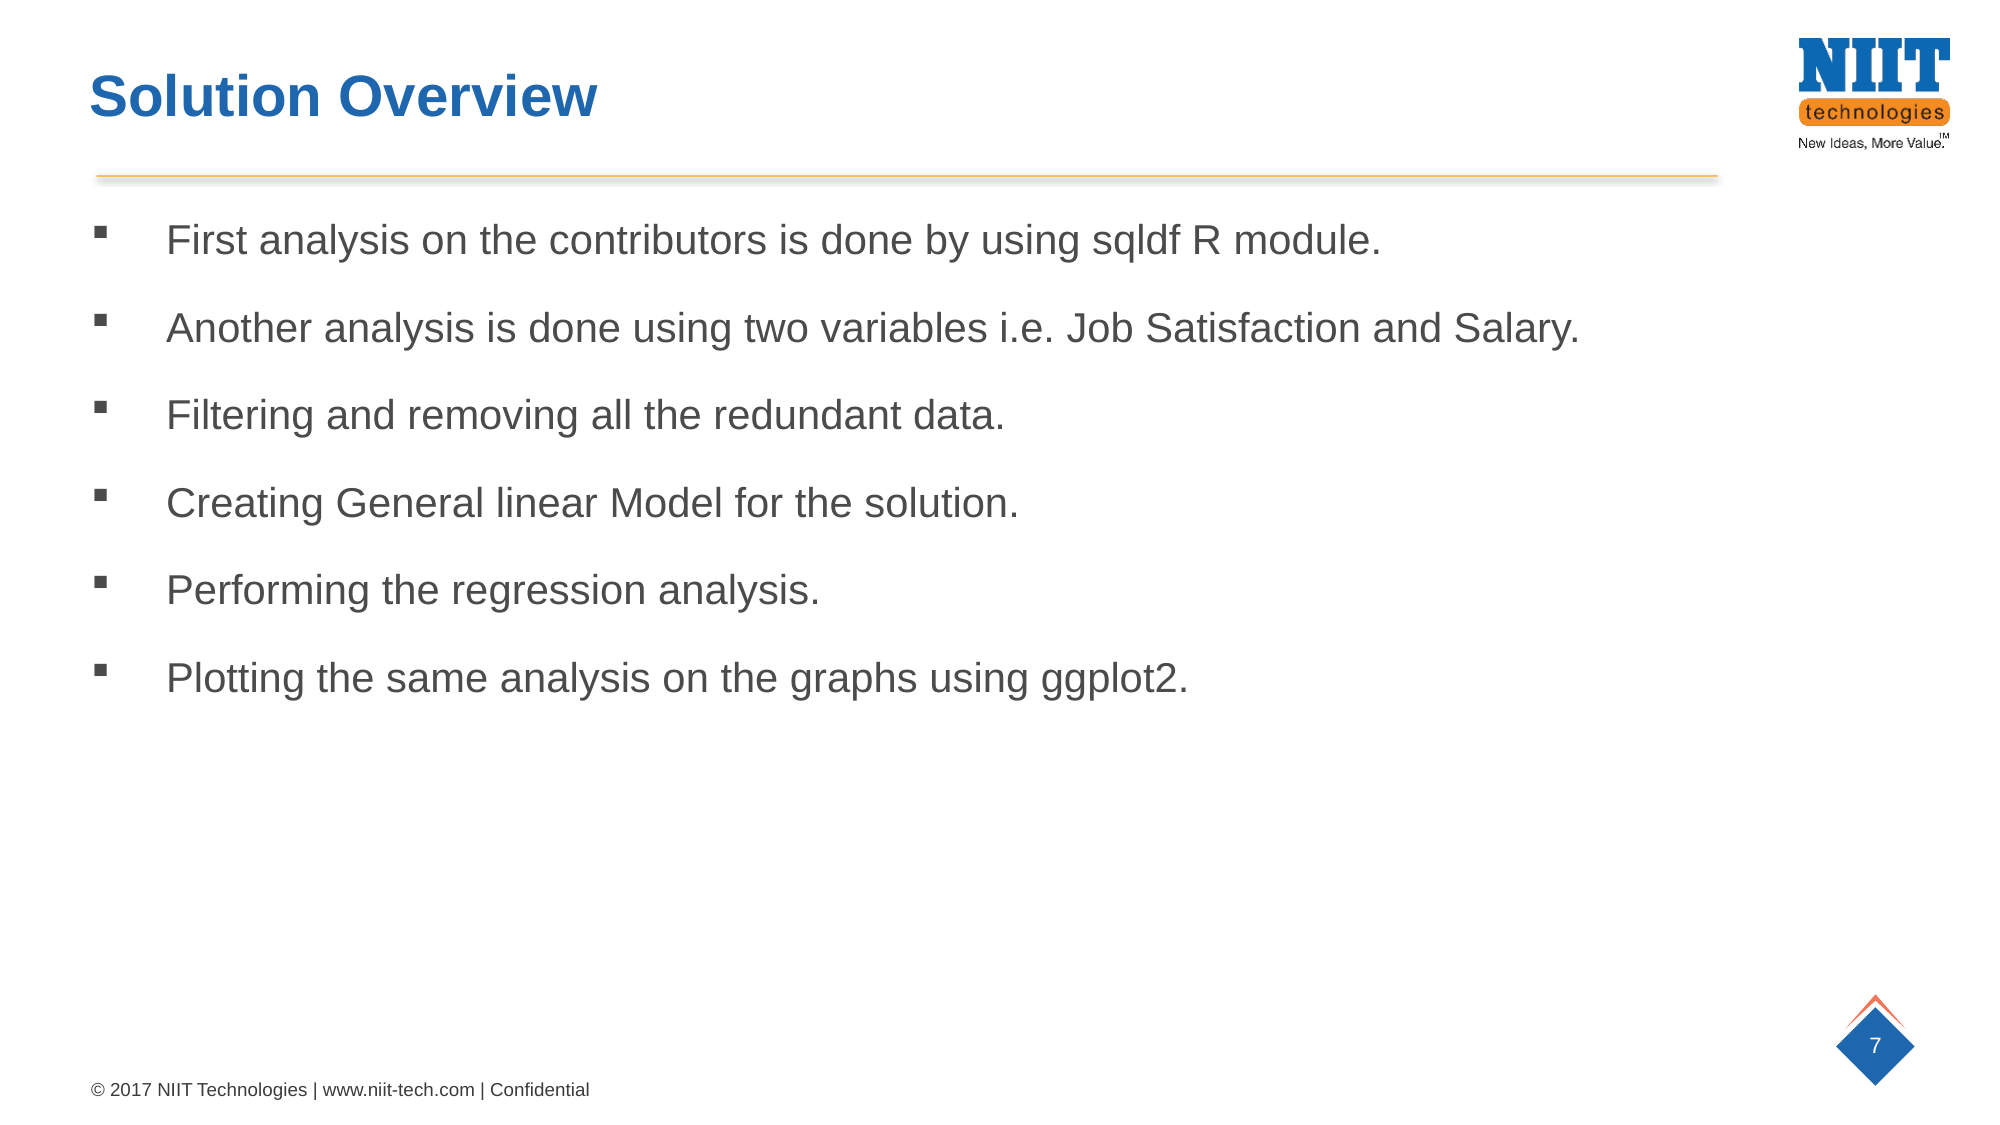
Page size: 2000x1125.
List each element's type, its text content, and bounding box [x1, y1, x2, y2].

list Solution Overview [74, 45, 1711, 141]
picture [1799, 38, 1950, 150]
list First analysis on the contributors is done by using sqldf R module. Another analysis is done using two variables i.e. Job Satisfaction and Salary. Filtering and removing all the redundant data. Creating General linear Model for the solution. Performing the regression analysis. Plotting the same analysis on the graphs using ggplot2. [76, 197, 1712, 1043]
